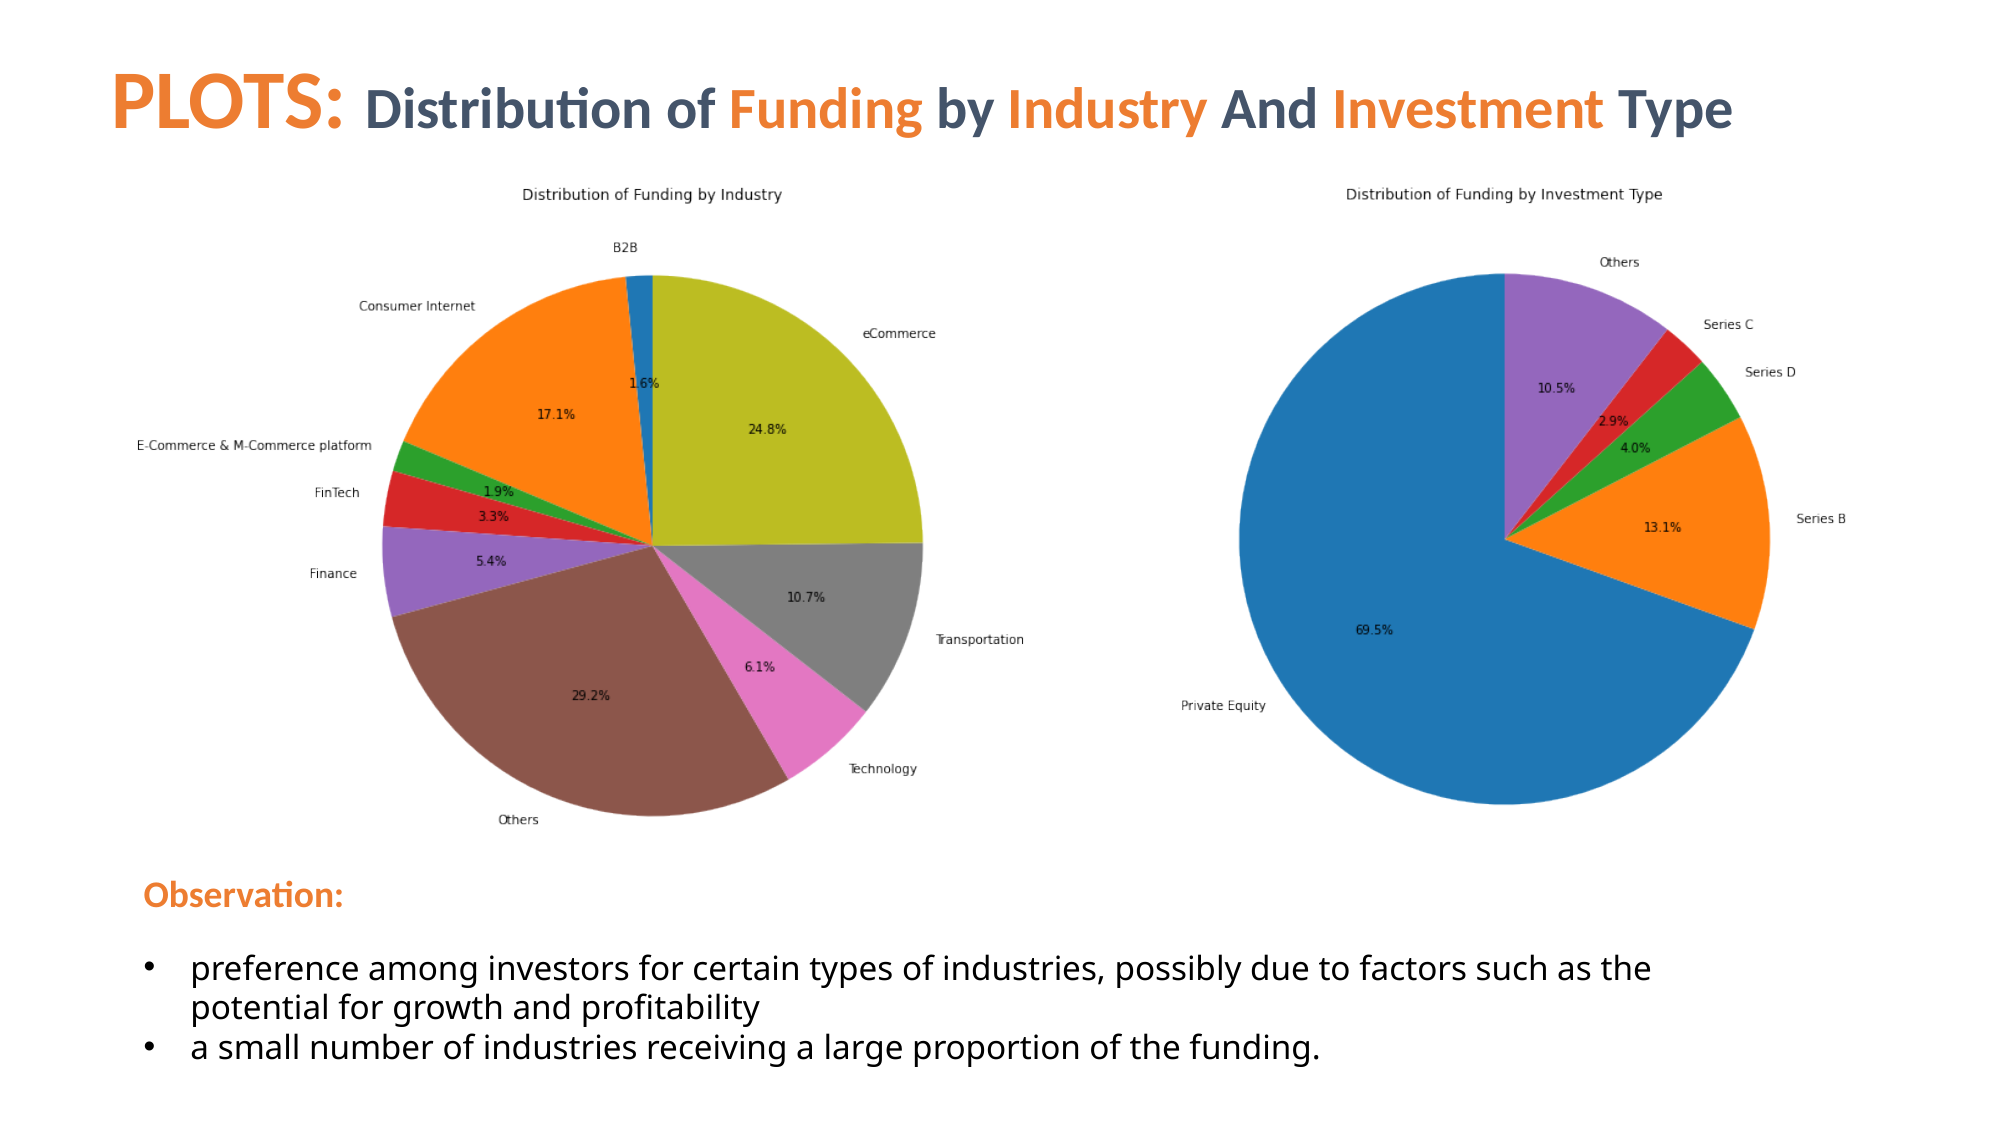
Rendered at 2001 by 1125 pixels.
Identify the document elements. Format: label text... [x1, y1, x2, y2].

text_box PLOTS: Distribution of Funding by Industry And Investment Type [96, 38, 1968, 153]
text_box Observation: [128, 862, 1129, 923]
text_box preference among investors for certain types of industries, possibly due to factors such as the potential for growth and profitability a small number of industries receiving a large proportion of the funding. [128, 939, 1729, 1114]
picture [128, 179, 1032, 894]
picture [1164, 179, 1854, 880]
